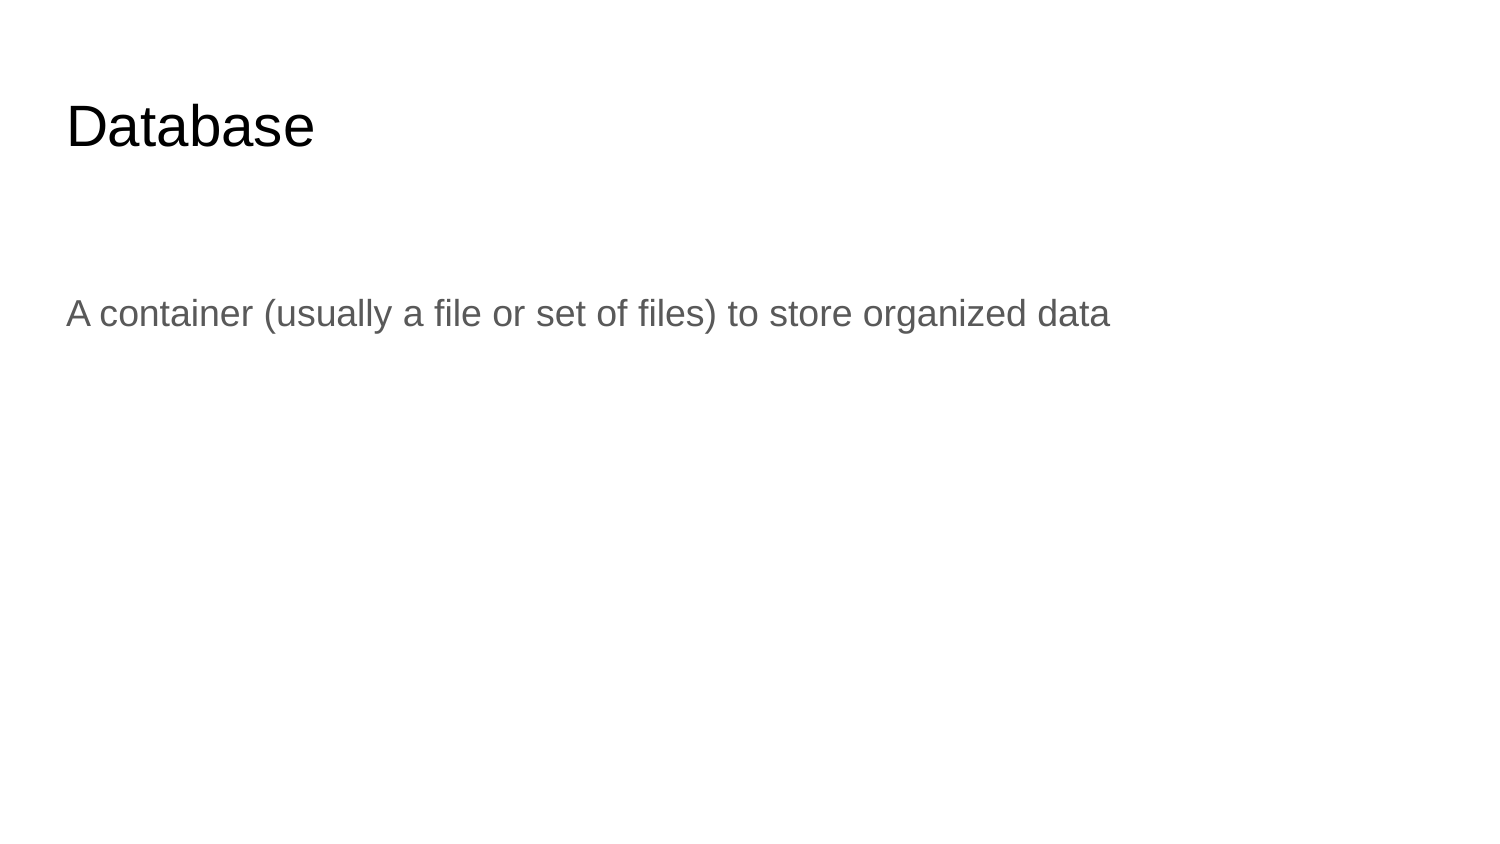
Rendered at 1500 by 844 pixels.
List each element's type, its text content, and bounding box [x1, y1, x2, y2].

list A container (usually a file or set of files) to store organized data [51, 189, 1449, 750]
title Database [51, 72, 1449, 167]
